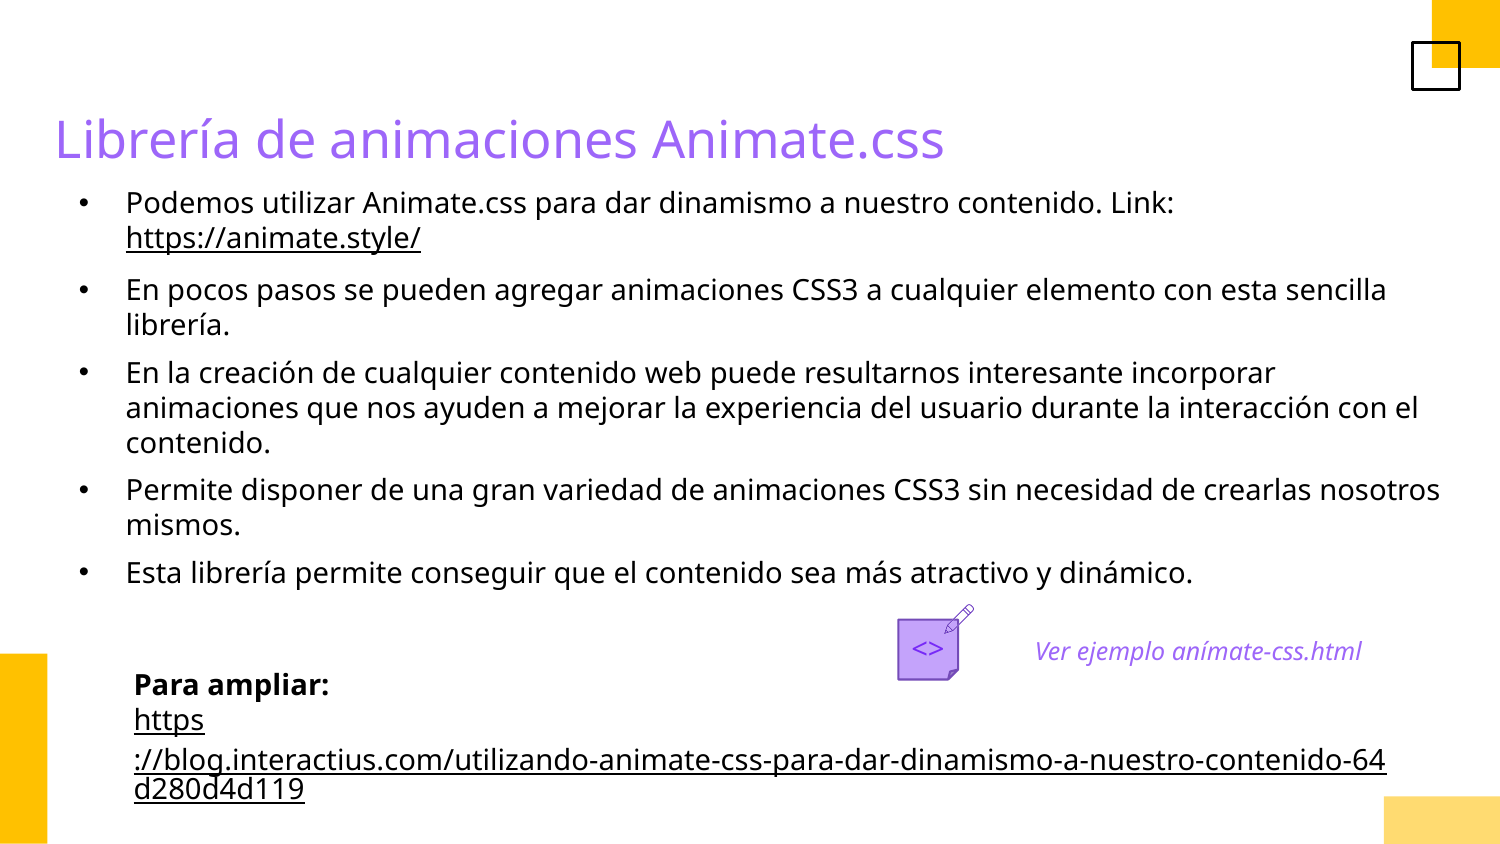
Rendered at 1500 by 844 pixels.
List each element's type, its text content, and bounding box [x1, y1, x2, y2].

text_box Librería de animaciones Animate.css [40, 91, 1460, 186]
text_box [895, 599, 979, 680]
text_box Ver ejemplo anímate-css.html [982, 620, 1378, 676]
text_box Podemos utilizar Animate.css para dar dinamismo a nuestro contenido. Link: https://animate.style/ En pocos pasos se pueden agregar animaciones CSS3 a cualquier elemento con esta sencilla librería. En la creación de cualquier contenido web puede resultarnos interesante incorporar animaciones que nos ayuden a mejorar la experiencia del usuario durante la interacción con el contenido. Permite disponer de una gran variedad de animaciones CSS3 sin necesidad de crearlas nosotros mismos. Esta librería permite conseguir que el contenido sea más atractivo y dinámico. [44, 169, 1460, 309]
text_box Para ampliar: https://blog.interactius.com/utilizando-animate-css-para-dar-dinamismo-a-nuestro-contenido-64d280d4d119 http://www.elpadawan.com/css/animatecss [118, 659, 1414, 844]
